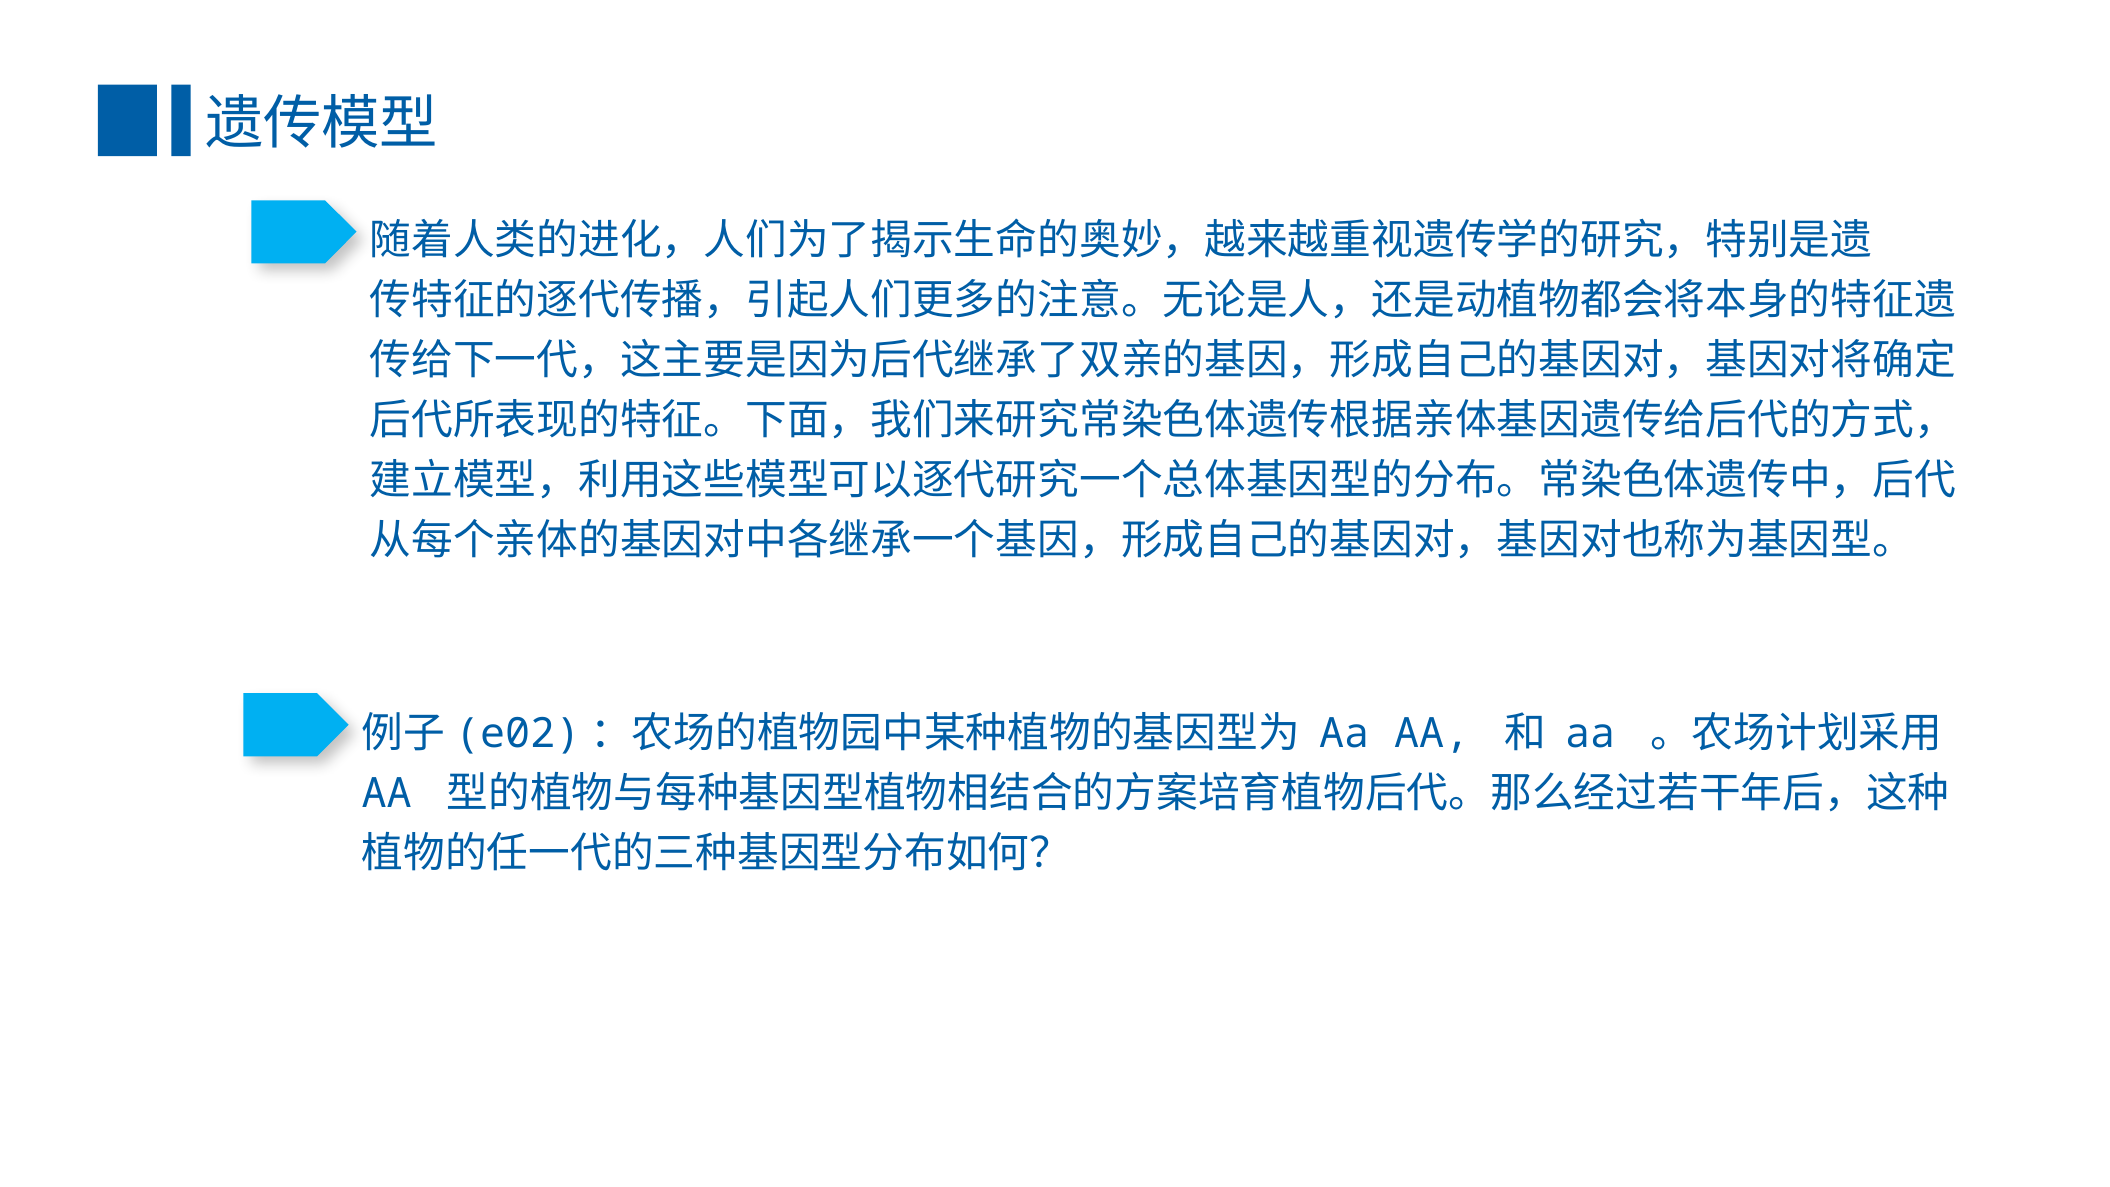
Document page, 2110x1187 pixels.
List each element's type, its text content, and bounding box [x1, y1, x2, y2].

text_box 例子(e02)：农场的植物园中某种植物的基因型为 Aa AA, 和 aa 。农场计划采用 AA 型的植物与每种基因型植物相结合的方案培育植物后代。那么经过若干年后，这种植物的任一代的三种基因型分布如何？ [345, 687, 1992, 884]
text_box [250, 199, 353, 265]
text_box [97, 77, 986, 164]
text_box [242, 692, 345, 758]
text_box 随着人类的进化，人们为了揭示生命的奥妙，越来越重视遗传学的研究，特别是遗 传特征的逐代传播，引起人们更多的注意。无论是人，还是动植物都会将本身的特征遗 传给下一代，这主要是因为后代继承了双亲的基因，形成自己的基因对，基因对将确定 后代所表现的特征。下面，我们来研究常染色体遗传根据亲体基因遗传给后代的方式，建立模型，利用这些模型可以逐代研究一个总体基因型的分布。常染色体遗传中，后代从每个亲体的基因对中各继承一个基因，形成自己的基因对，基因对也称为基因型。 [353, 194, 2000, 571]
